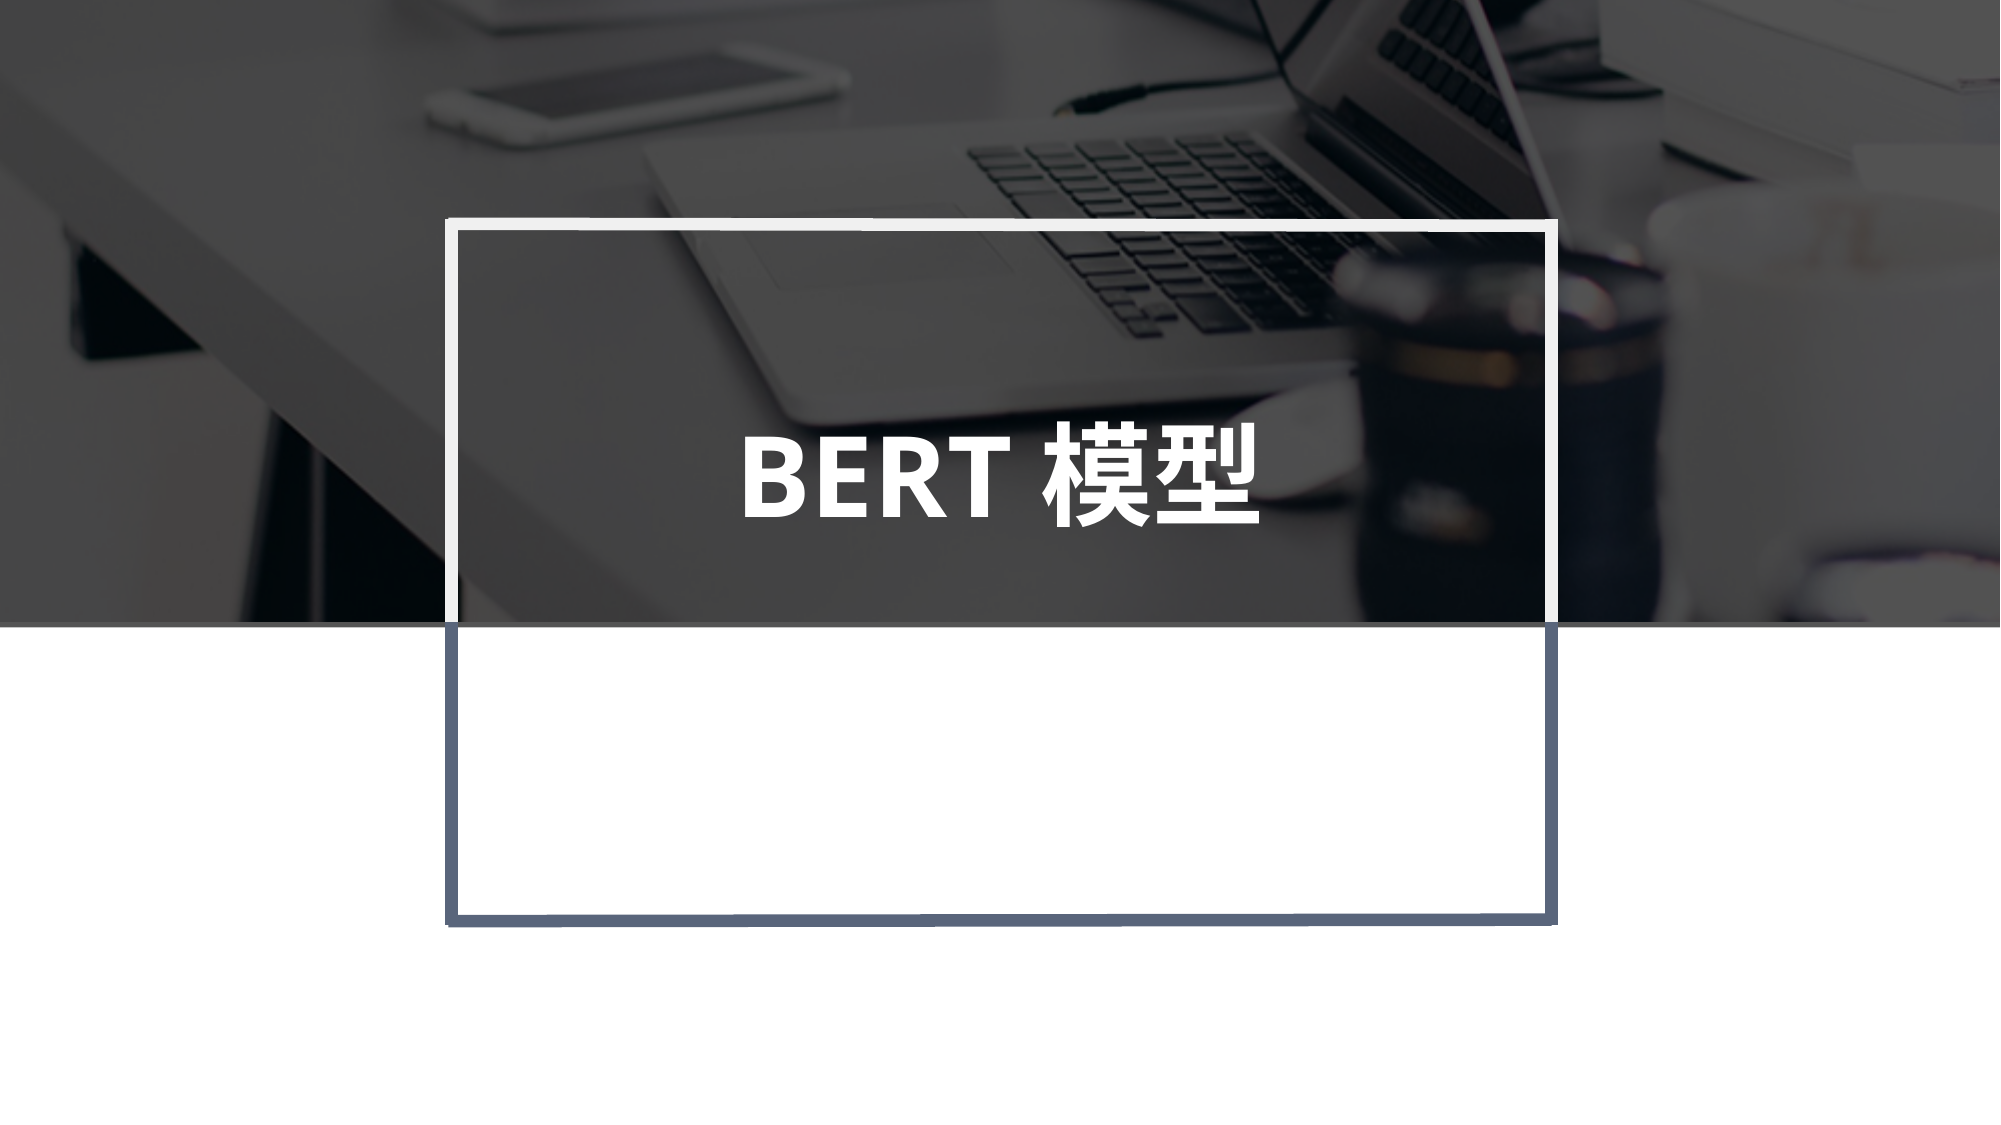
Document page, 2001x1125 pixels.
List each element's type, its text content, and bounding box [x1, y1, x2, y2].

picture [458, 231, 1545, 622]
title BERT模型 [522, 354, 1478, 572]
picture [0, 0, 2000, 622]
